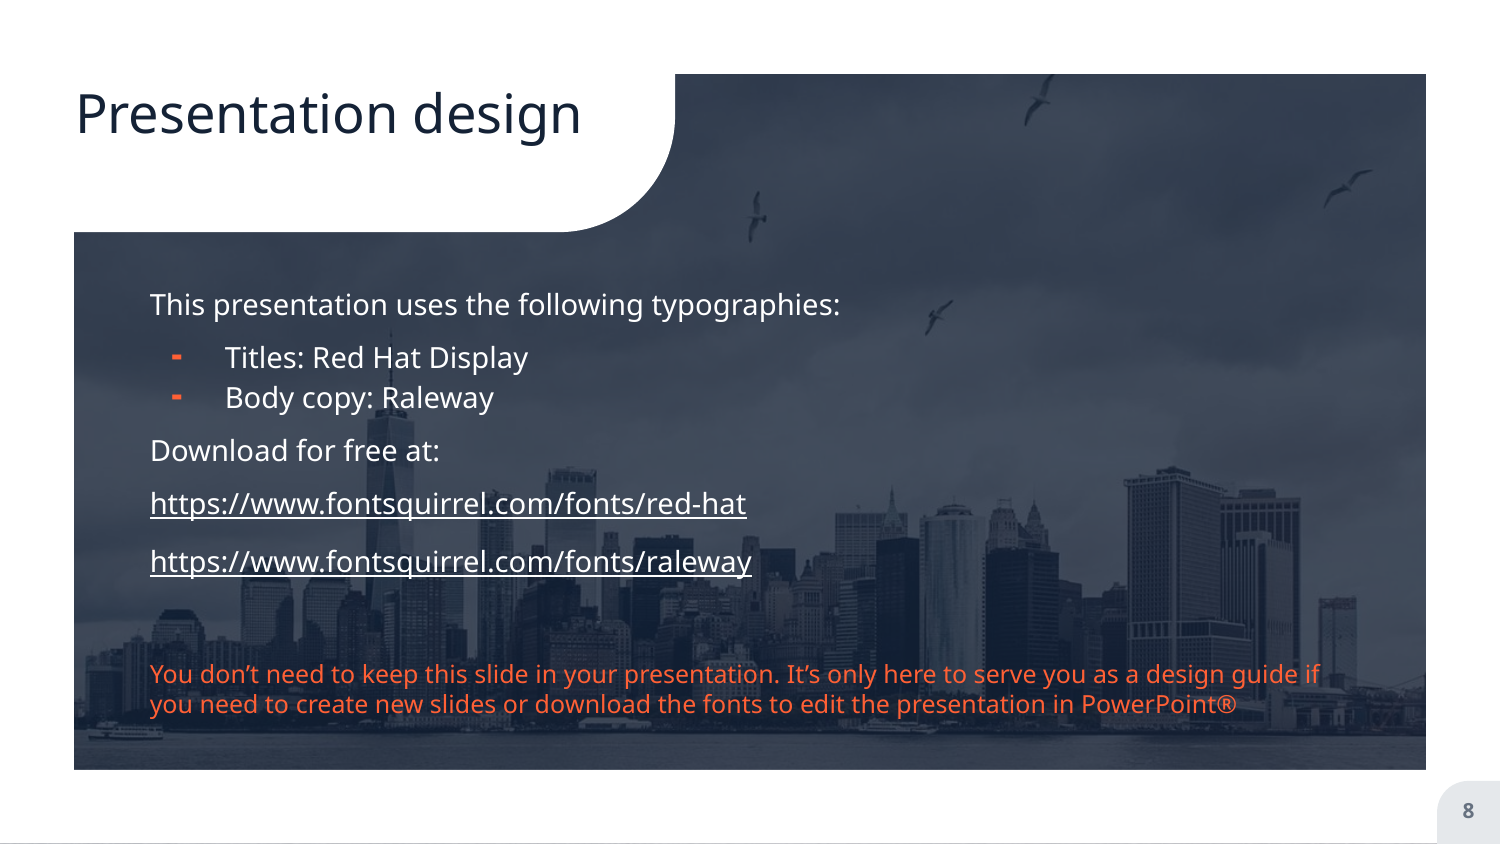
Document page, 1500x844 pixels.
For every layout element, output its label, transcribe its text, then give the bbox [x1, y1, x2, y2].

list This presentation uses the following typographies: Titles: Red Hat Display Body copy: Raleway Download for free at: https://www.fontsquirrel.com/fonts/red-hat https://www.fontsquirrel.com/fonts/raleway [149, 286, 1125, 659]
title Presentation design [75, 0, 596, 233]
slide_number 8 [1437, 780, 1500, 844]
text_box You don’t need to keep this slide in your presentation. It’s only here to serve you as a design guide if you need to create new slides or download the fonts to edit the presentation in PowerPoint® [149, 659, 1353, 748]
